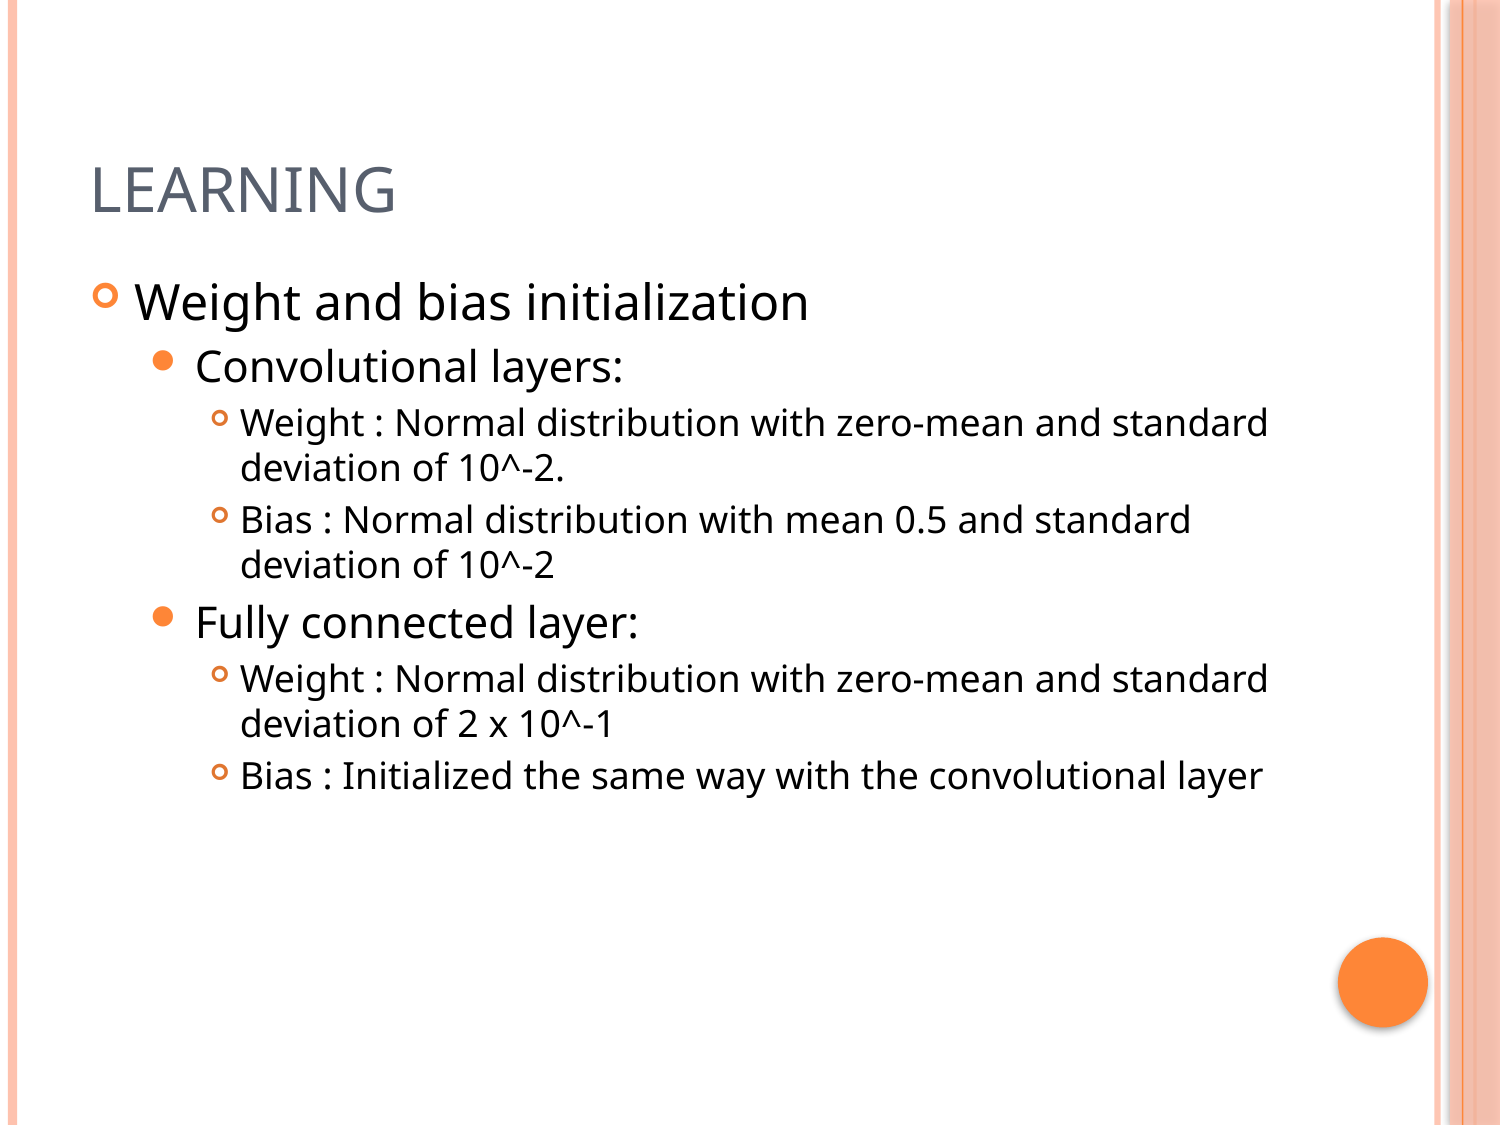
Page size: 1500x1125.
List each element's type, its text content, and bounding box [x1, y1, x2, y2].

list Weight and bias initialization Convolutional layers: Weight : Normal distribution with zero-mean and standard deviation of 10^-2. Bias : Normal distribution with mean 0.5 and standard deviation of 10^-2 Fully connected layer: Weight : Normal distribution with zero-mean and standard deviation of 2 x 10^-1 Bias : Initialized the same way with the convolutional layer [75, 262, 1300, 1062]
title Learning [75, 45, 1300, 233]
